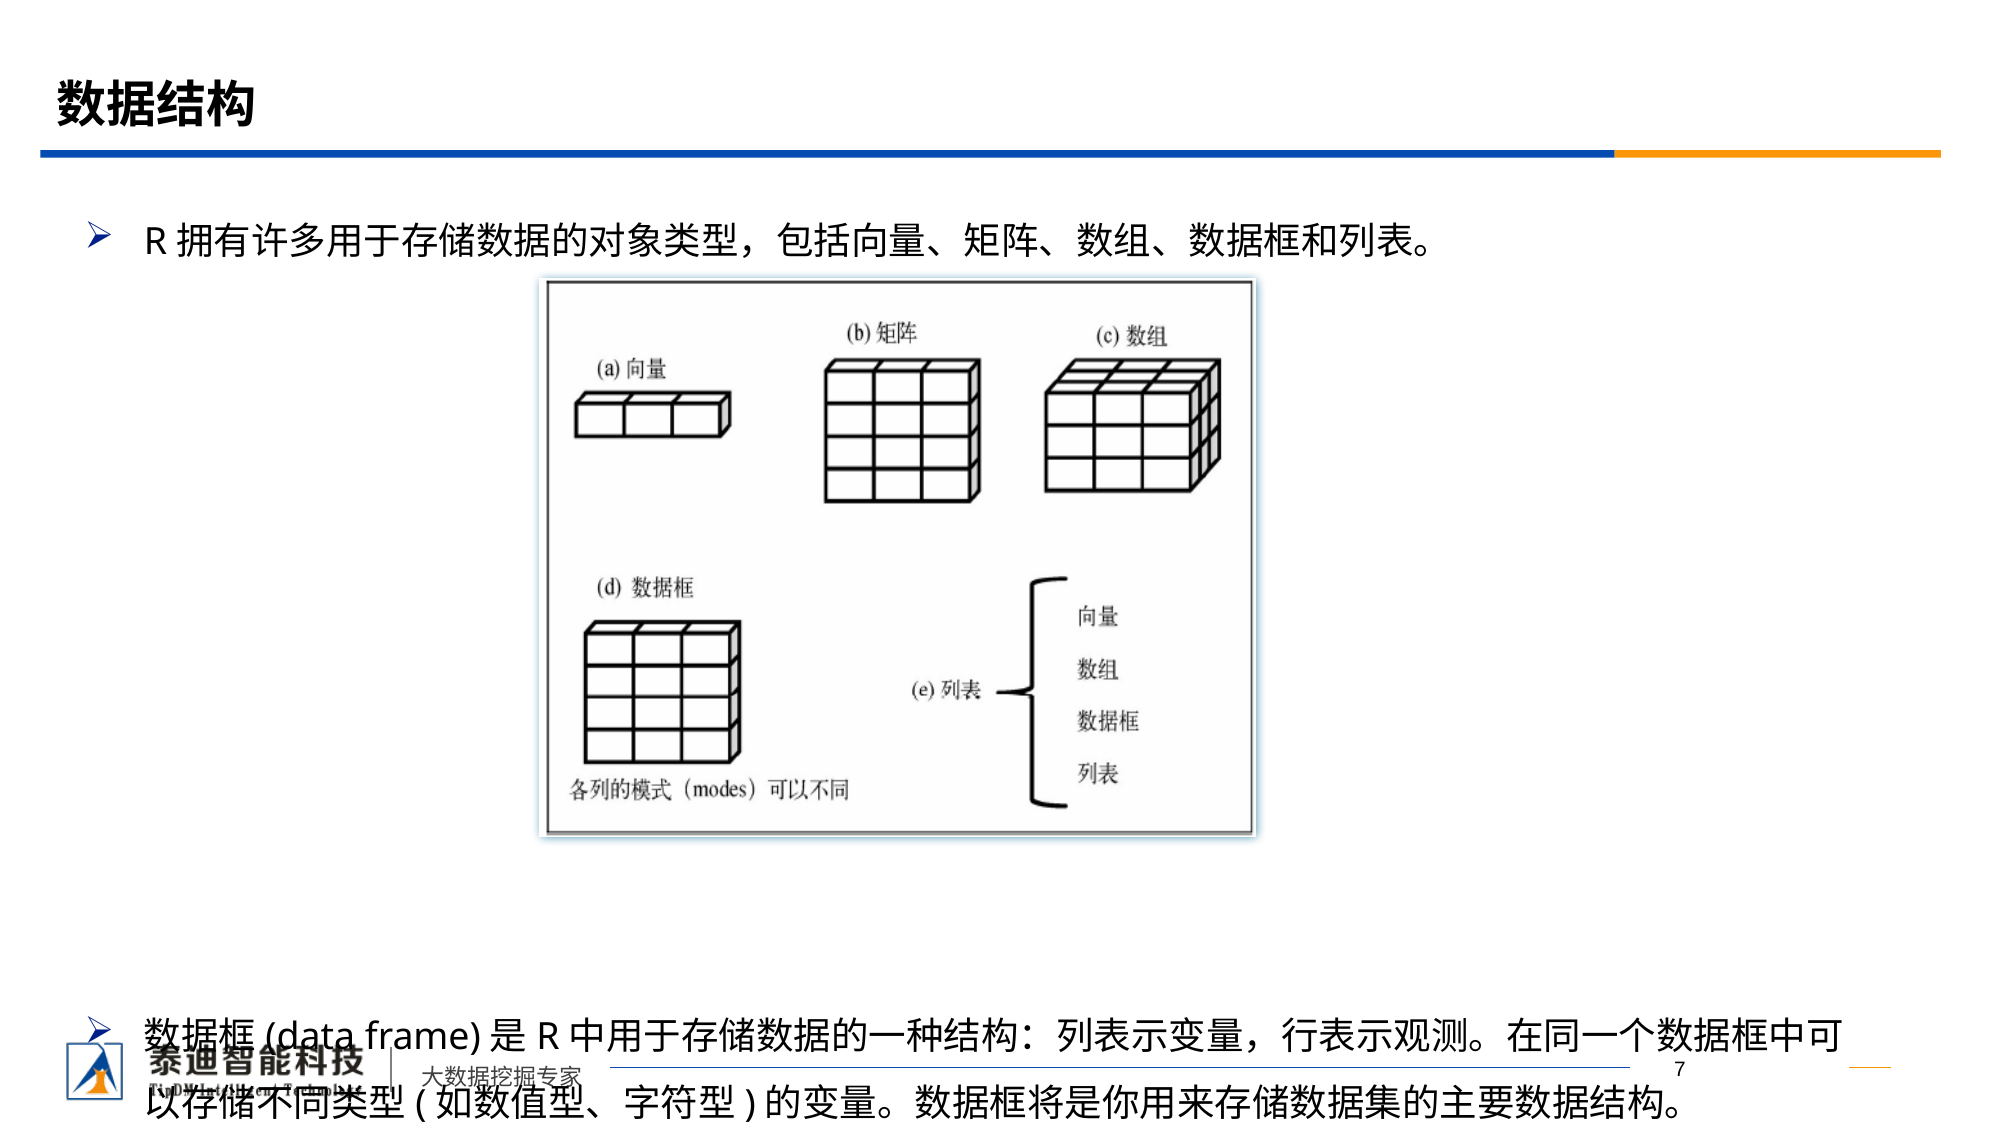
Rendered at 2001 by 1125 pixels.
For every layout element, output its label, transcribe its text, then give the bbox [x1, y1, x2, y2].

picture [62, 1028, 368, 1107]
list R拥有许多用于存储数据的对象类型，包括向量、矩阵、数组、数据框和列表。 数据框(data frame)是R中用于存储数据的一种结构：列表示变量，行表示观测。在同一个数据框中可以存储不同类型(如数值型、字符型)的变量。数据框将是你用来存储数据集的主要数据结构。 [69, 186, 1892, 1003]
title 数据结构 [41, 58, 1842, 146]
picture [539, 278, 1256, 837]
